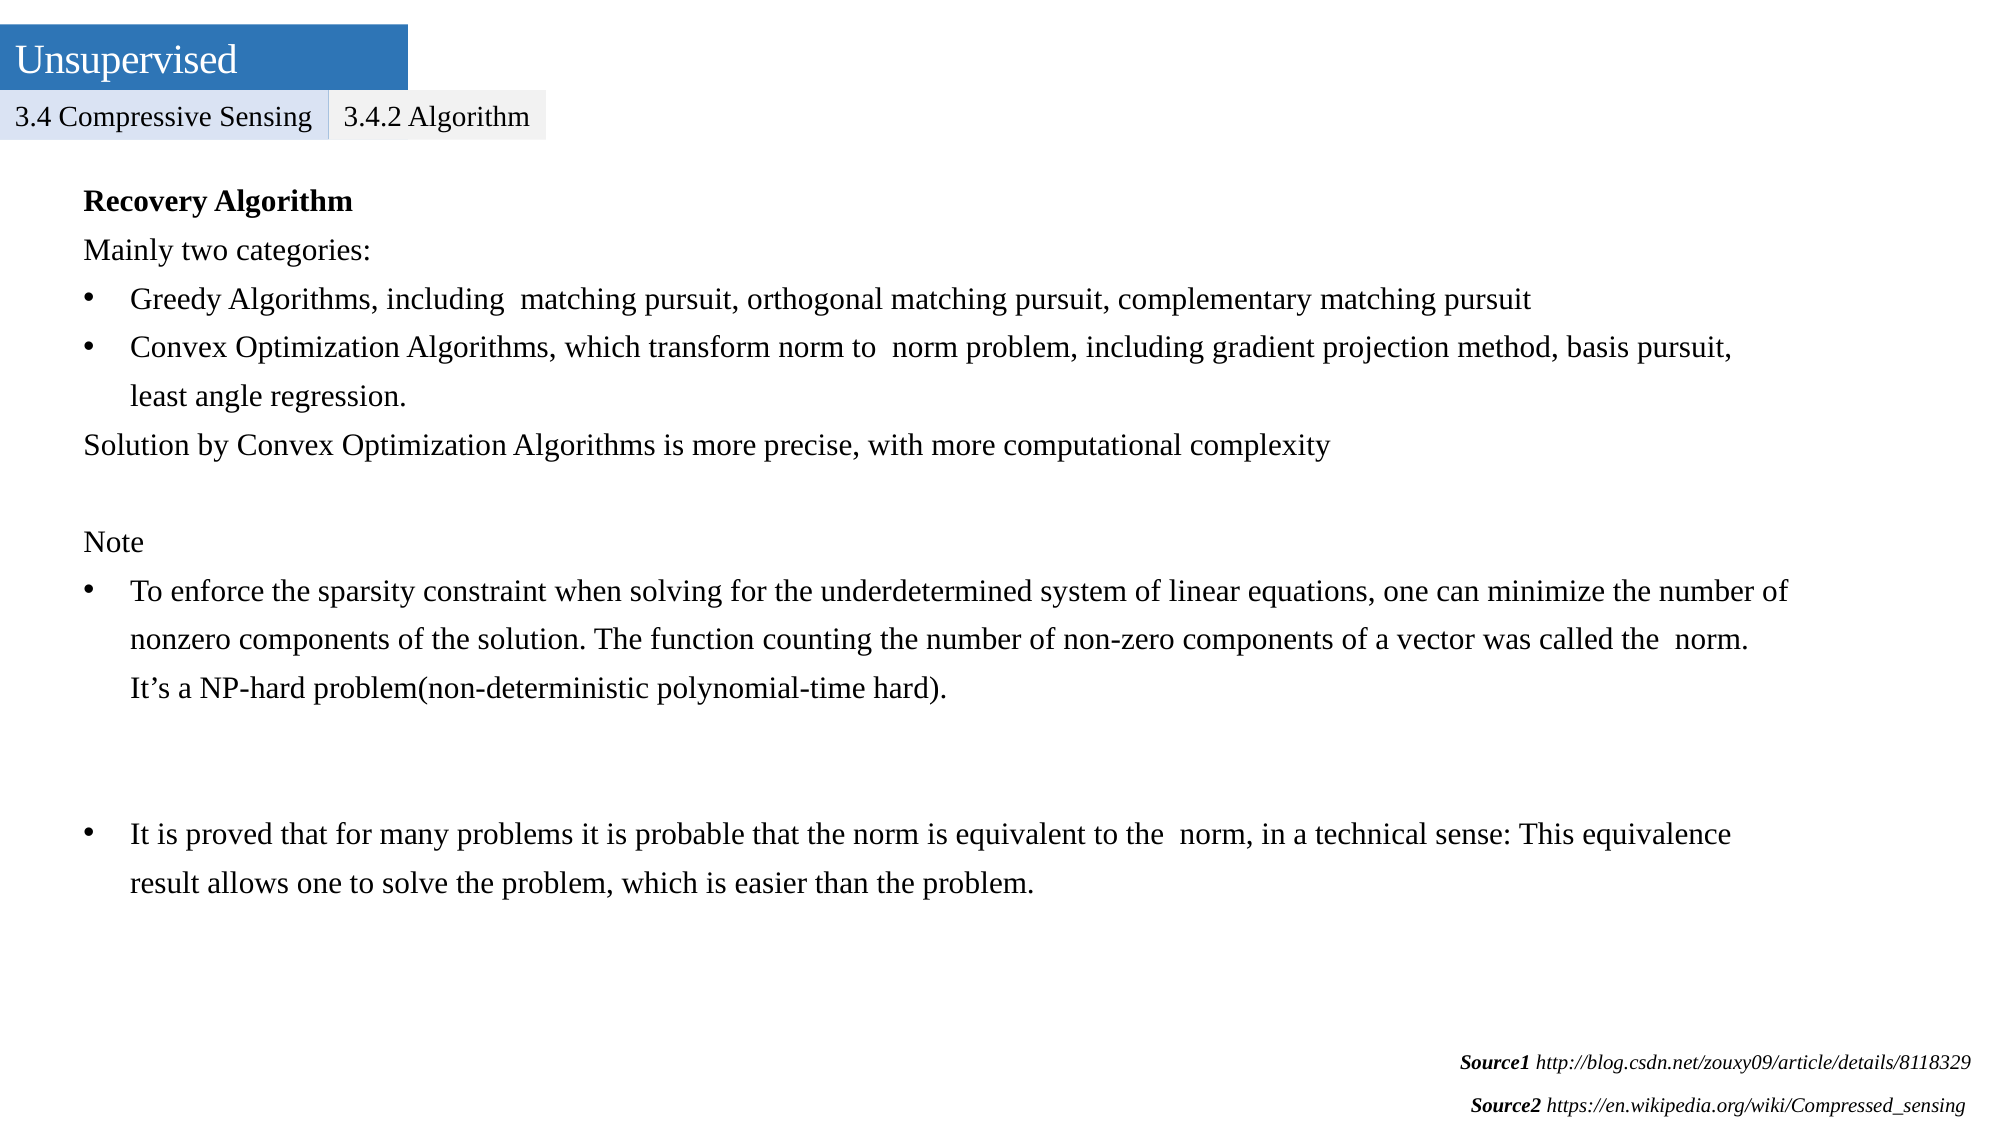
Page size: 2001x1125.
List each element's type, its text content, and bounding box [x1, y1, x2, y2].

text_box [0, 24, 546, 141]
text_box Source1 http://blog.csdn.net/zouxy09/article/details/8118329 Source2 https://en.wikipedia.org/wiki/Compressed_sensing [1419, 1033, 1986, 1124]
